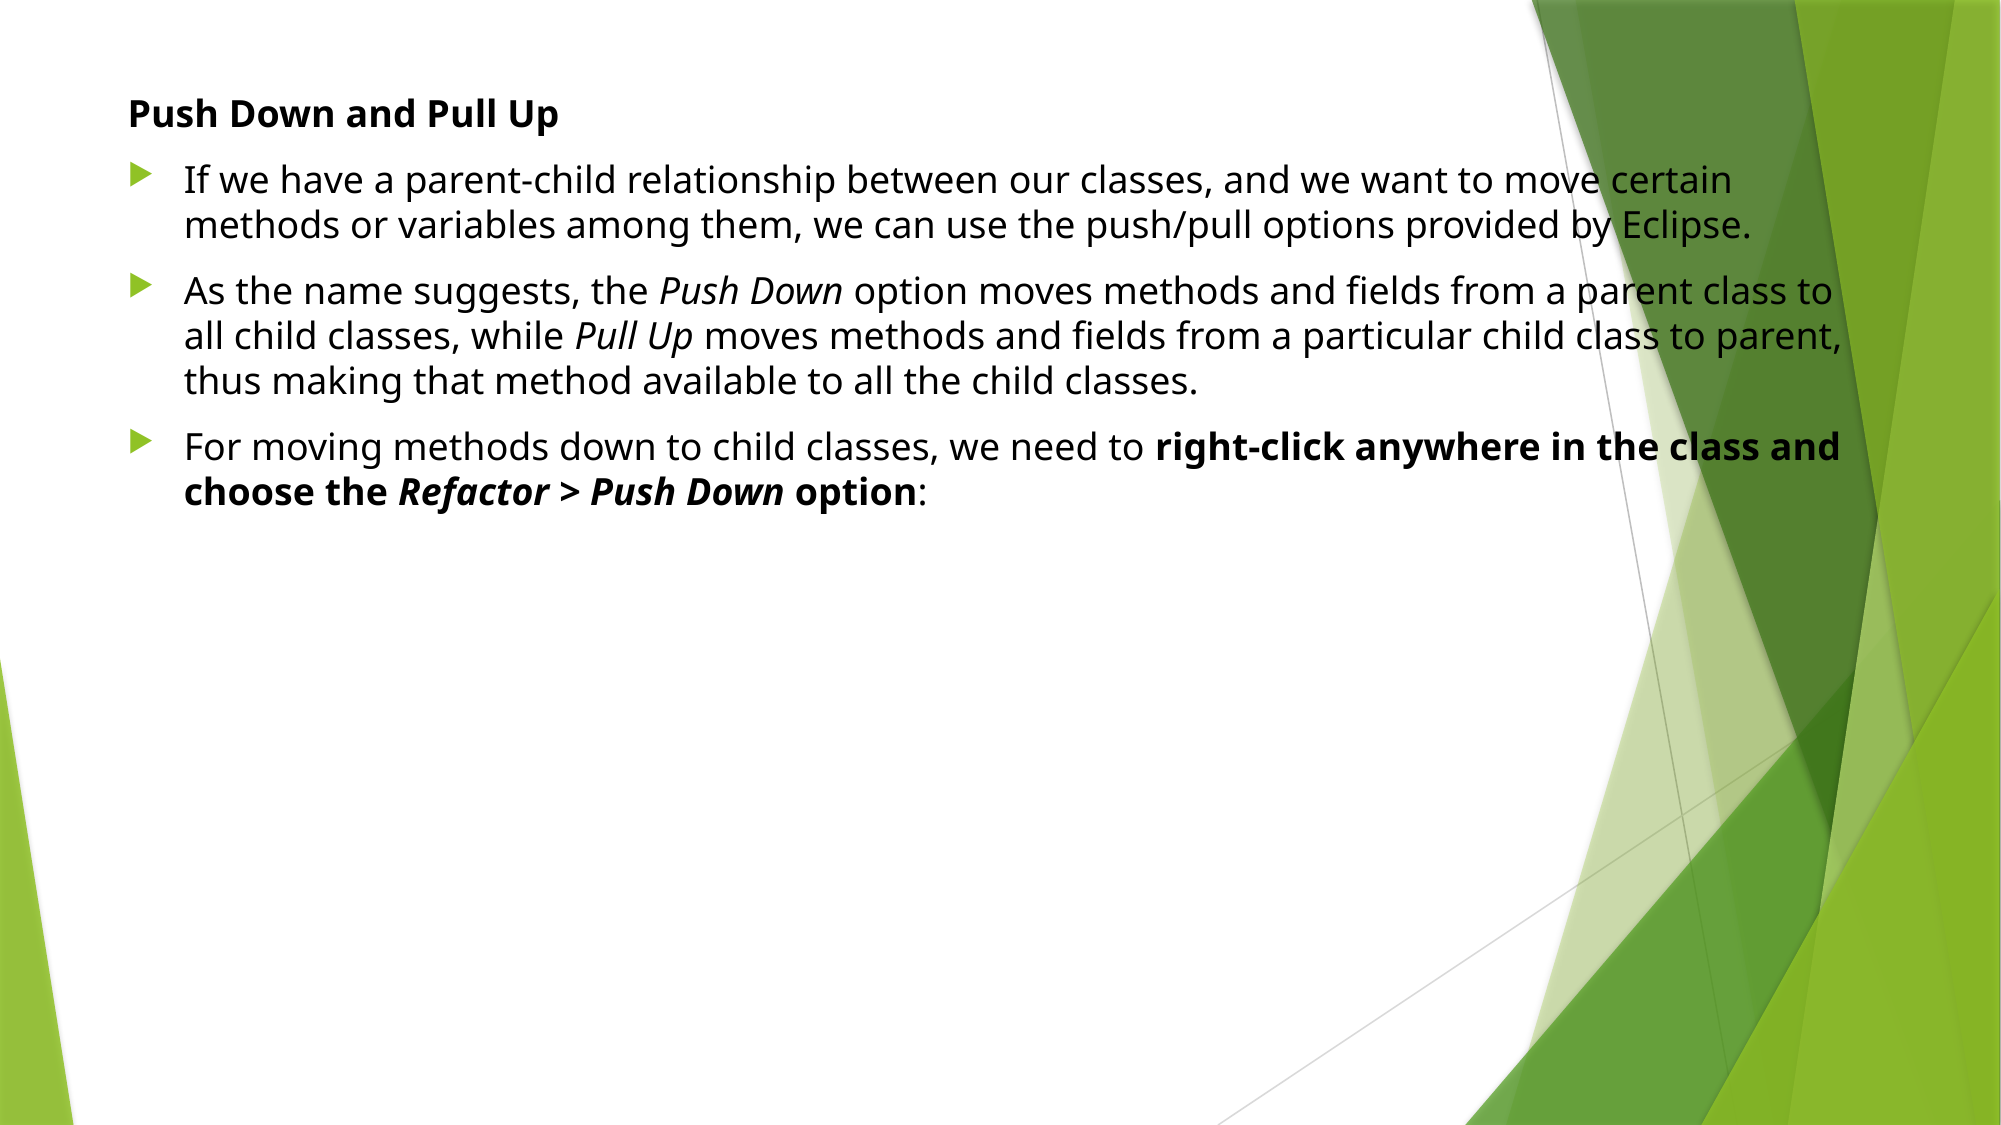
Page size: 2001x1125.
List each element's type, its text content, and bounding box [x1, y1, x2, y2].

list Push Down and Pull Up If we have a parent-child relationship between our classes, and we want to move certain methods or variables among them, we can use the push/pull options provided by Eclipse. As the name suggests, the Push Down option moves methods and fields from a parent class to all child classes, while Pull Up moves methods and fields from a particular child class to parent, thus making that method available to all the child classes. For moving methods down to child classes, we need to right-click anywhere in the class and choose the Refactor > Push Down option: [112, 82, 1863, 1014]
